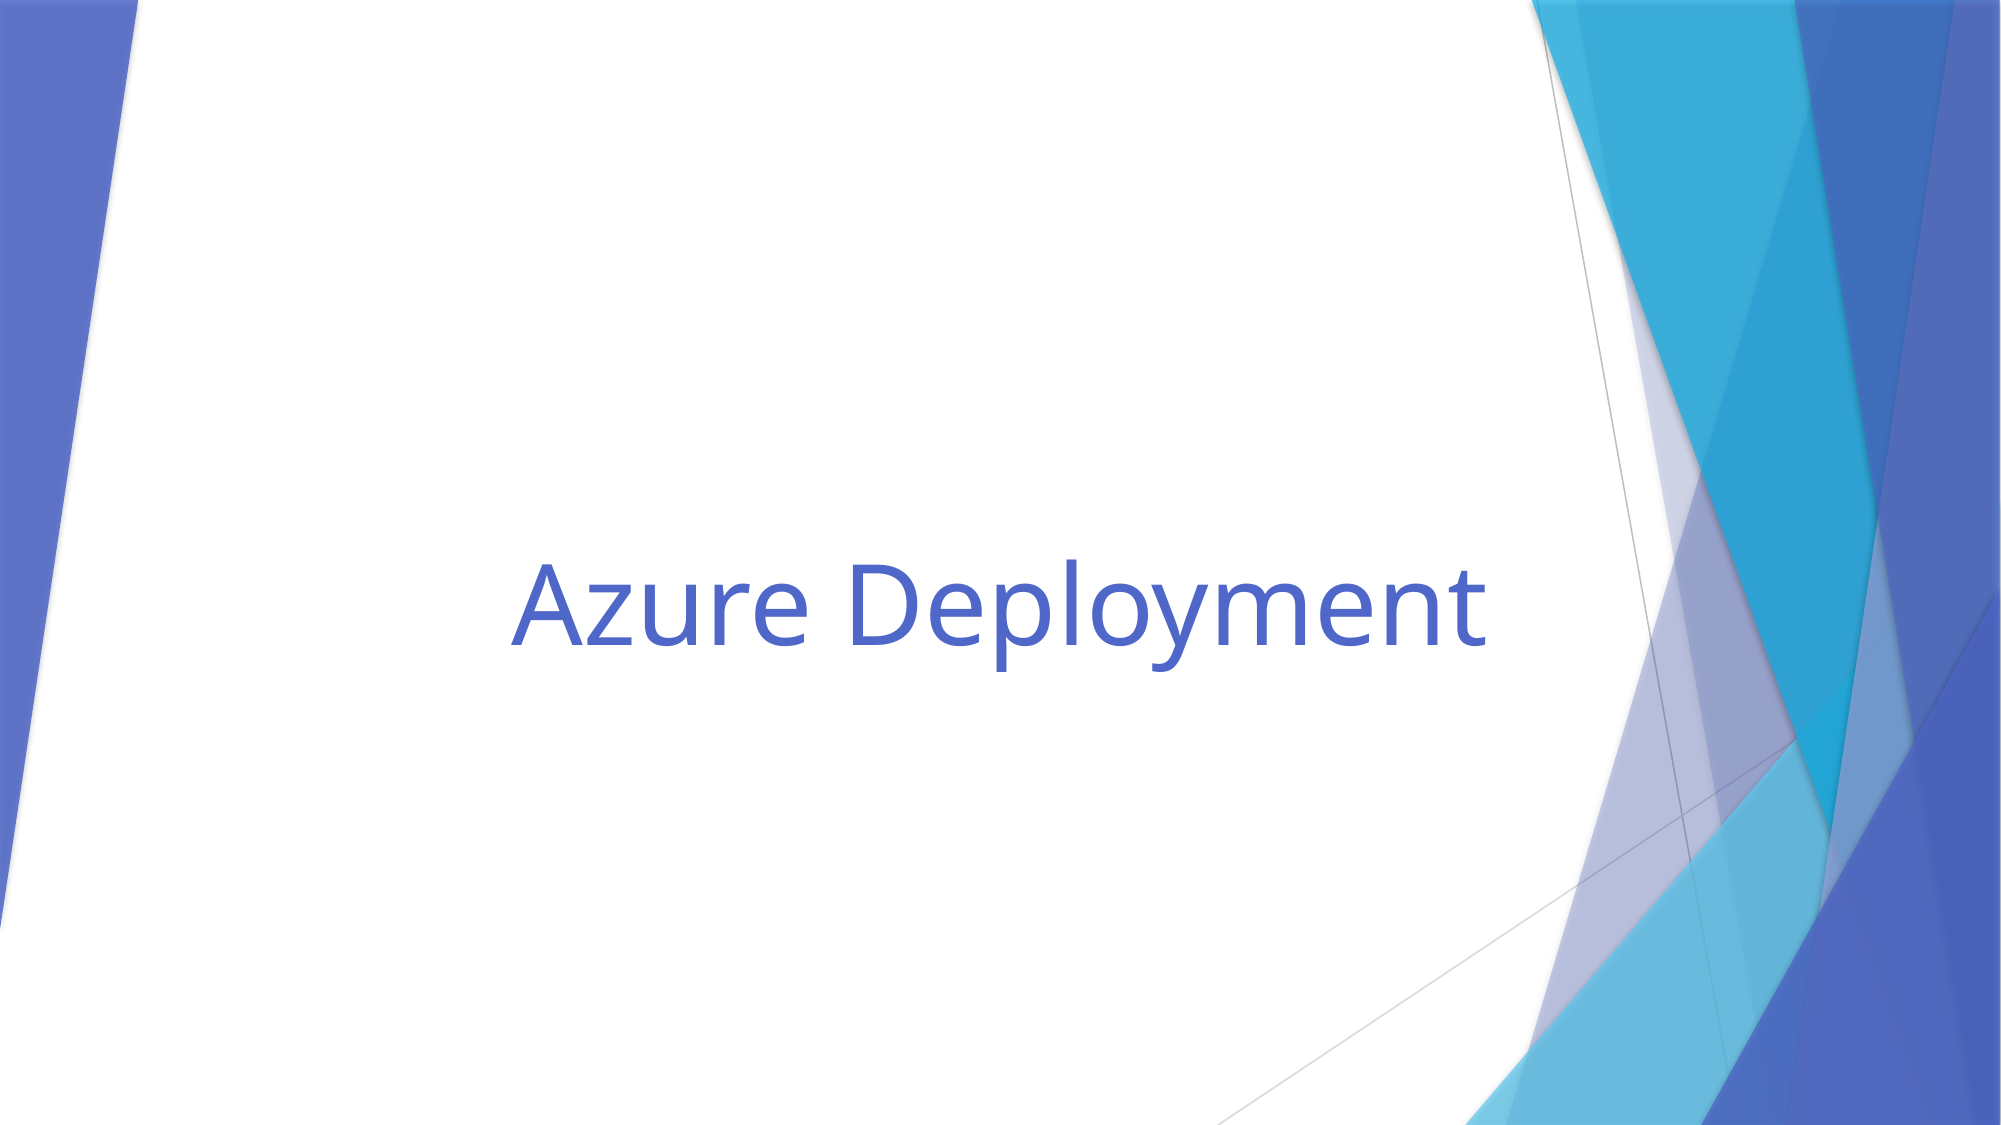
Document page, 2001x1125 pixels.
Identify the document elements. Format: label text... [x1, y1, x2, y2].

title Azure Deployment [249, 283, 1750, 676]
